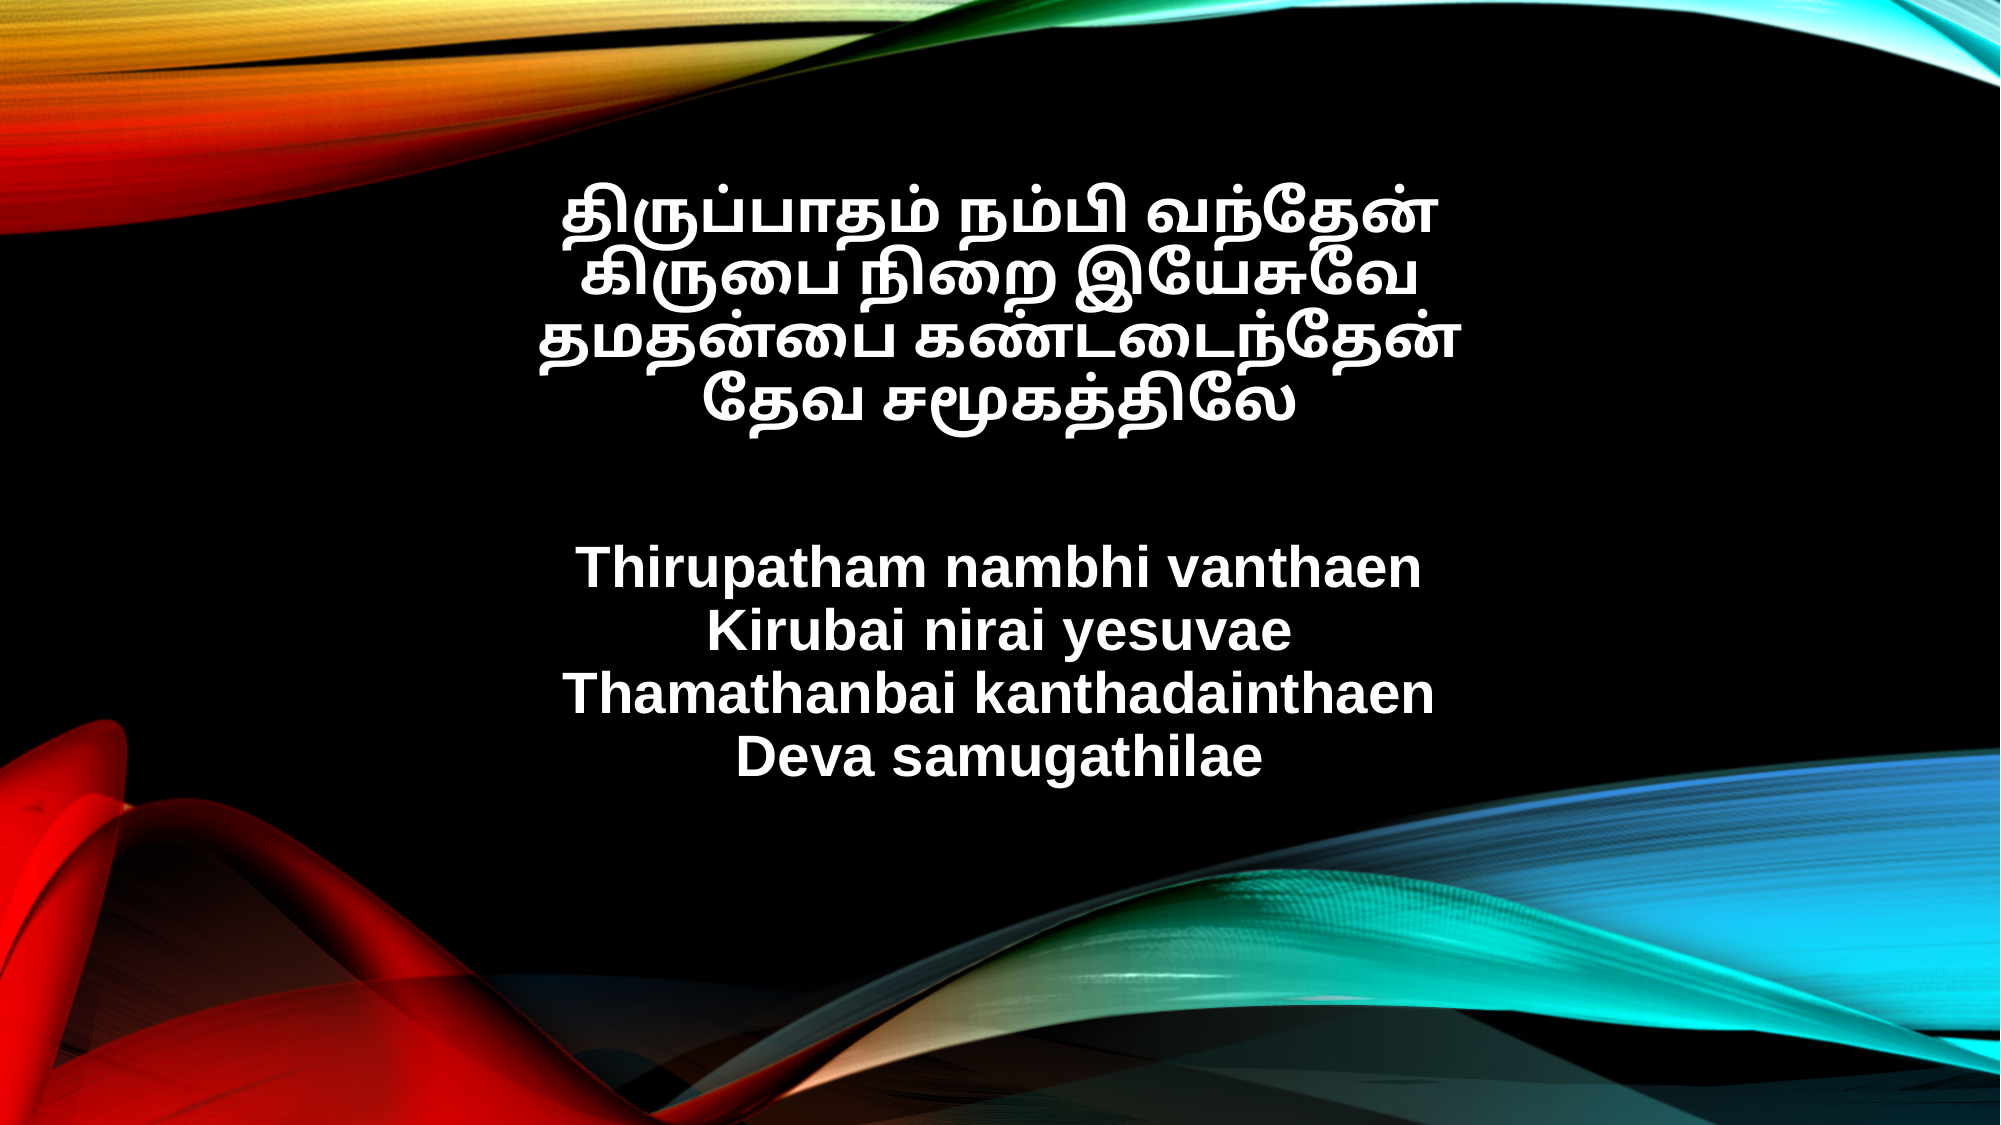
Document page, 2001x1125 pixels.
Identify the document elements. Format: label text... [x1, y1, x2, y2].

subtitle திருப்பாதம் நம்பி வந்தேன் கிருபை நிறை இயேசுவே தமதன்பை கண்டடைந்தேன் தேவ சமூகத்திலே Thirupatham nambhi vanthaen Kirubai nirai yesuvae Thamathanbai kanthadainthaen Deva samugathilae [0, 0, 2000, 1125]
